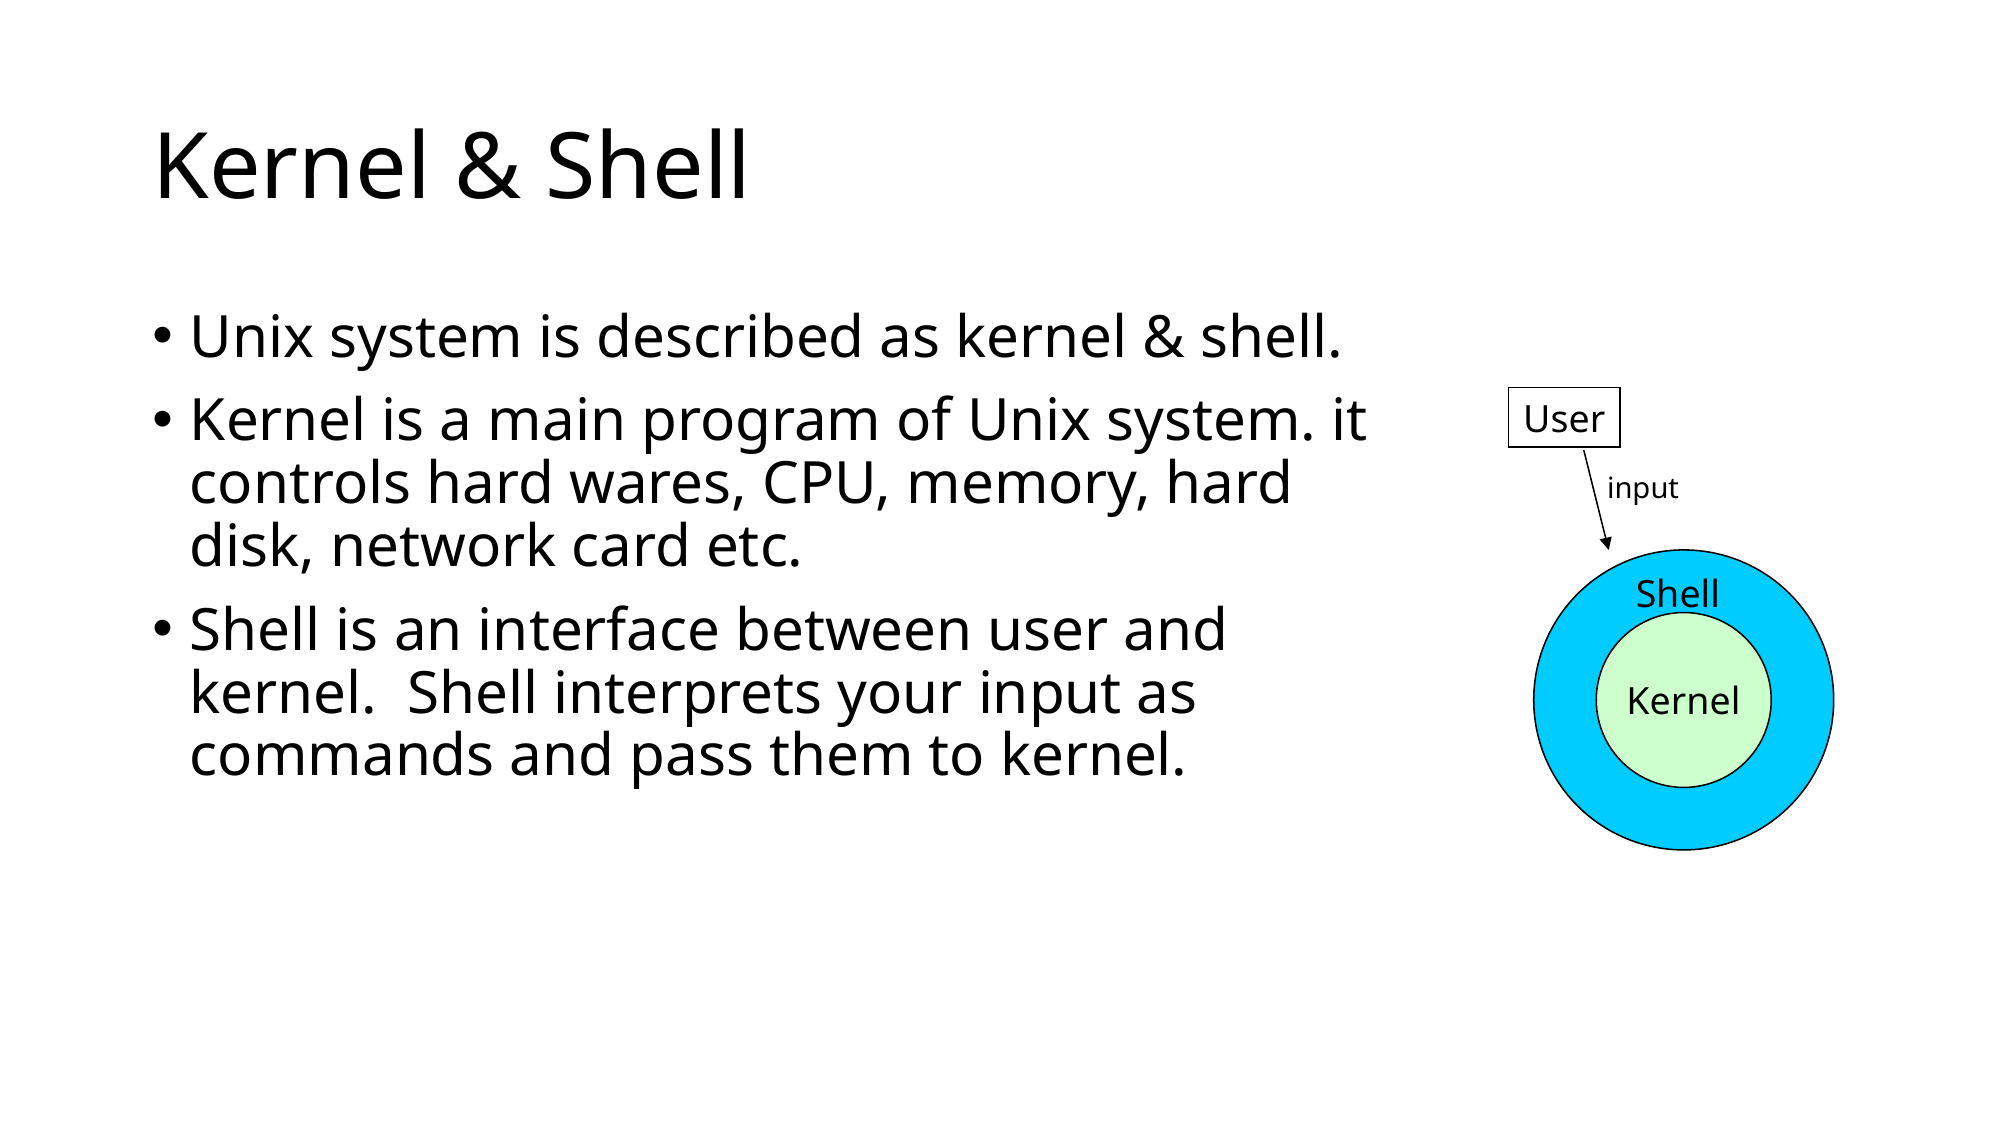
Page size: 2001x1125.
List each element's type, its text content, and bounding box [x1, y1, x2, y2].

text_box [1533, 549, 1834, 850]
title Kernel & Shell [137, 59, 1863, 278]
text_box Kernel [1596, 623, 1772, 788]
text_box input [1592, 462, 1694, 513]
text_box User [1508, 387, 1621, 448]
text_box [1583, 449, 1612, 550]
list Unix system is described as kernel & shell. Kernel is a main program of Unix system. it controls hard wares, CPU, memory, hard disk, network card etc. Shell is an interface between user and kernel. Shell interprets your input as commands and pass them to kernel. [137, 299, 1406, 1014]
text_box Shell [1621, 562, 1736, 623]
